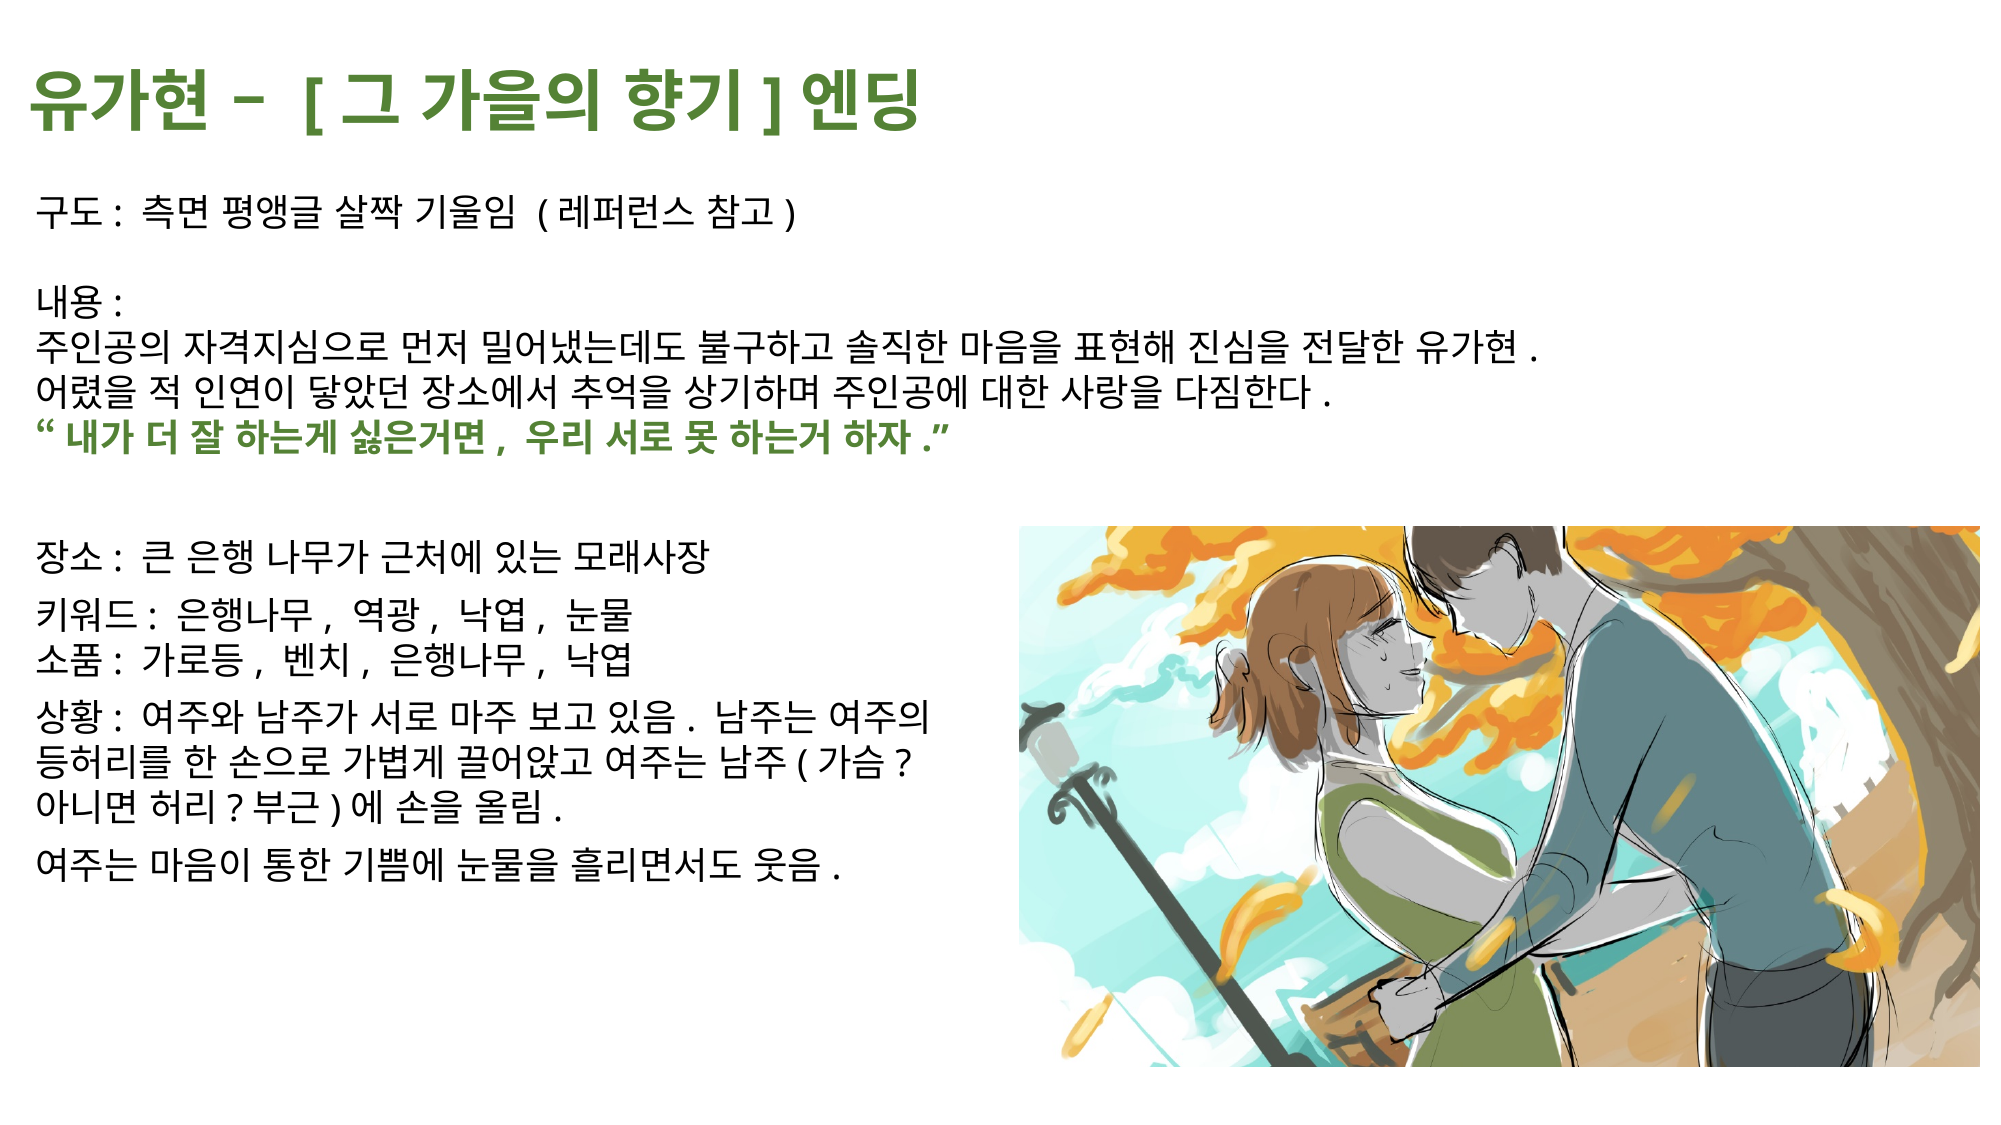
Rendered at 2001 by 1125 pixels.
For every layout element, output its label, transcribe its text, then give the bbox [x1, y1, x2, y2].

picture [1019, 526, 1980, 1067]
text_box 장소: 큰 은행 나무가 근처에 있는 모래사장 키워드: 은행나무, 역광, 낙엽, 눈물 소품: 가로등, 벤치, 은행나무, 낙엽 상황: 여주와 남주가 서로 마주 보고 있음. 남주는 여주의 등허리를 한 손으로 가볍게 끌어앉고 여주는 남주(가슴? 아니면 허리?부근)에 손을 올림. 여주는 마음이 통한 기쁨에 눈물을 흘리면서도 웃음. [20, 526, 1019, 894]
text_box 구도: 측면 평앵글 살짝 기울임 (레퍼런스 참고) 내용: 주인공의 자격지심으로 먼저 밀어냈는데도 불구하고 솔직한 마음을 표현해 진심을 전달한 유가현. 어렸을 적 인연이 닿았던 장소에서 추억을 상기하며 주인공에 대한 사랑을 다짐한다. “내가 더 잘 하는게 싫은거면, 우리 서로 못 하는거 하자.” [20, 182, 1600, 526]
text_box 유가현 – [그 가을의 향기]엔딩 [13, 51, 1001, 147]
